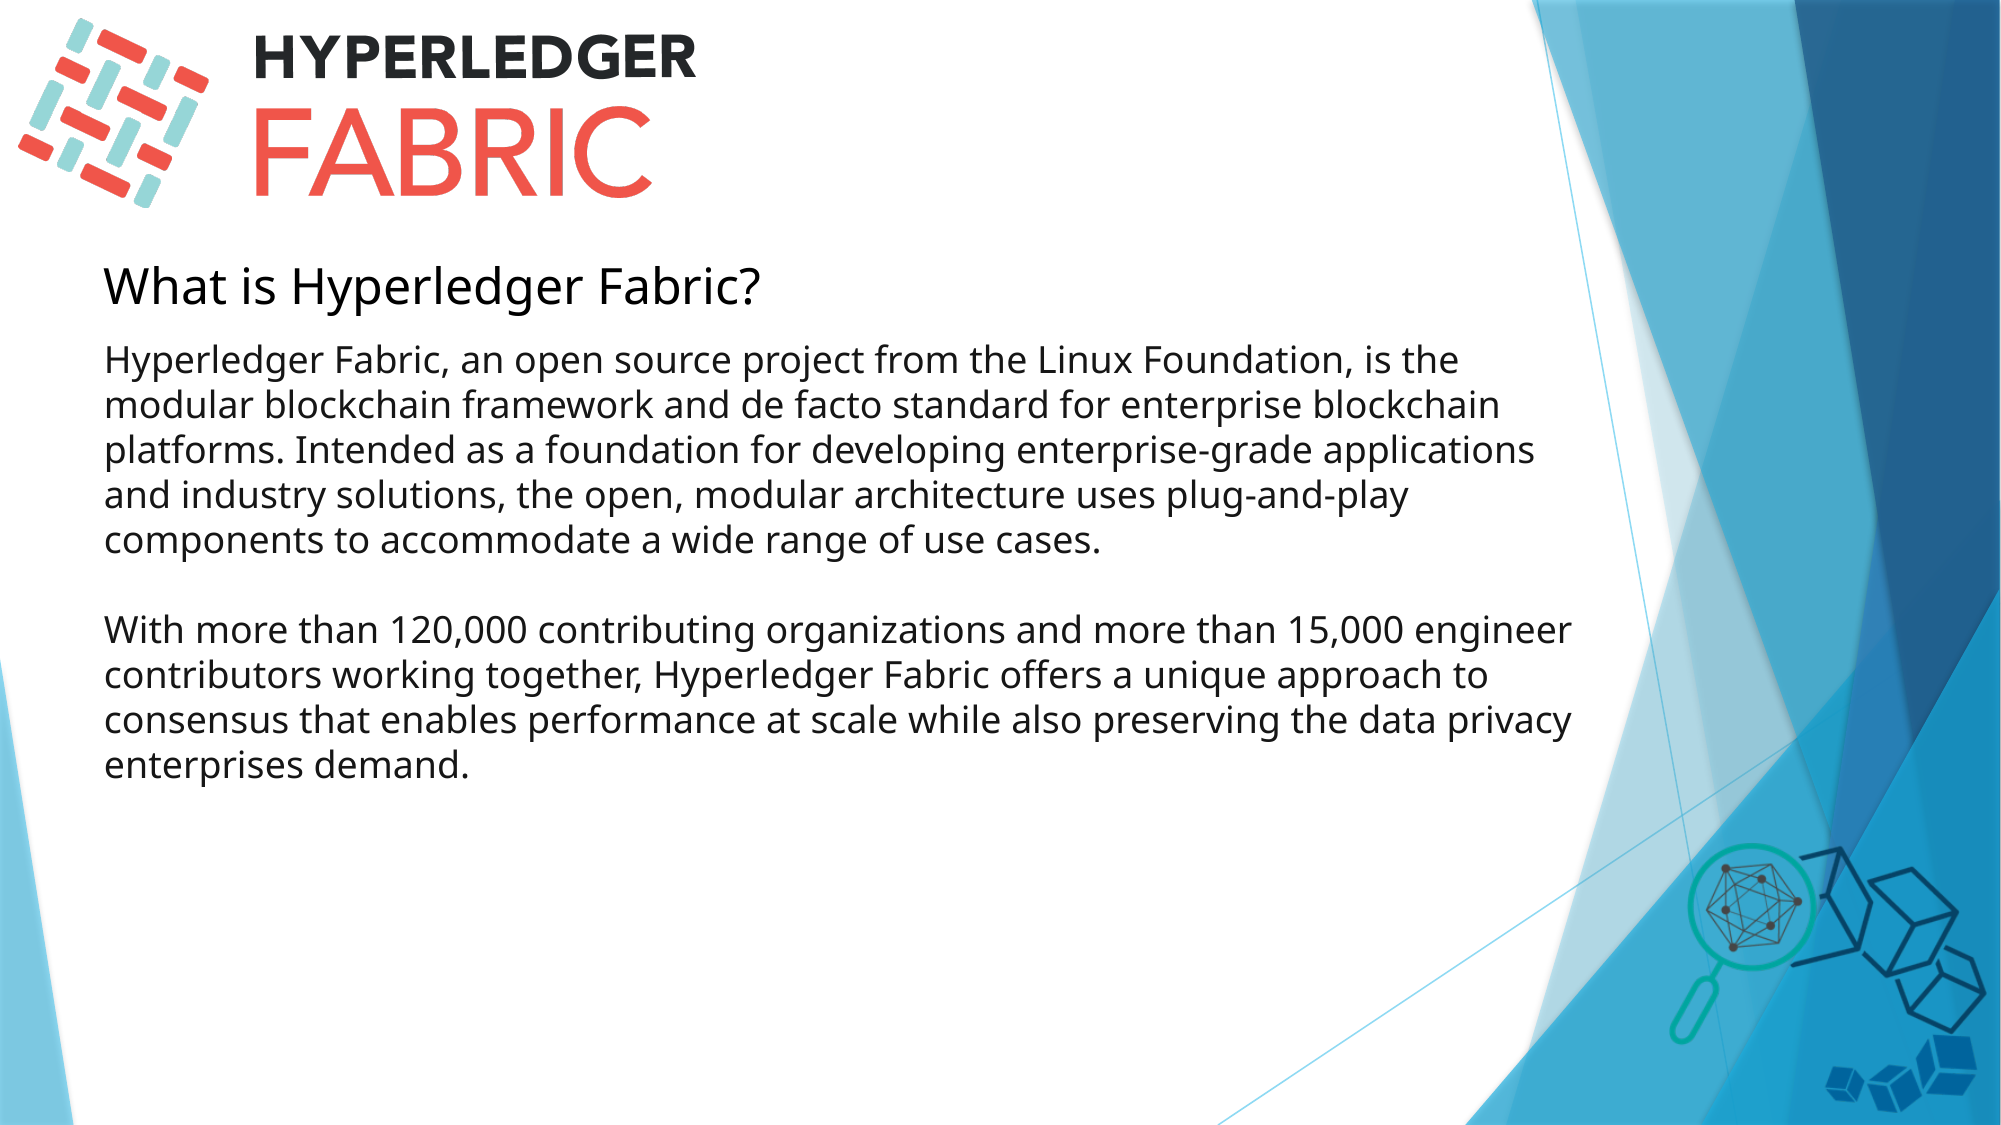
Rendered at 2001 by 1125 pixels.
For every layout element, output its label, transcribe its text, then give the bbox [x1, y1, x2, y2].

text_box Hyperledger Fabric, an open source project from the Linux Foundation, is the modular blockchain framework and de facto standard for enterprise blockchain platforms. Intended as a foundation for developing enterprise-grade applications and industry solutions, the open, modular architecture uses plug-and-play components to accommodate a wide range of use cases. With more than 120,000 contributing organizations and more than 15,000 engineer contributors working together, Hyperledger Fabric offers a unique approach to consensus that enables performance at scale while also preserving the data privacy enterprises demand. [89, 328, 1612, 794]
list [17, 17, 700, 209]
picture [1669, 842, 1987, 1114]
text_box What is Hyperledger Fabric? [89, 246, 1091, 322]
